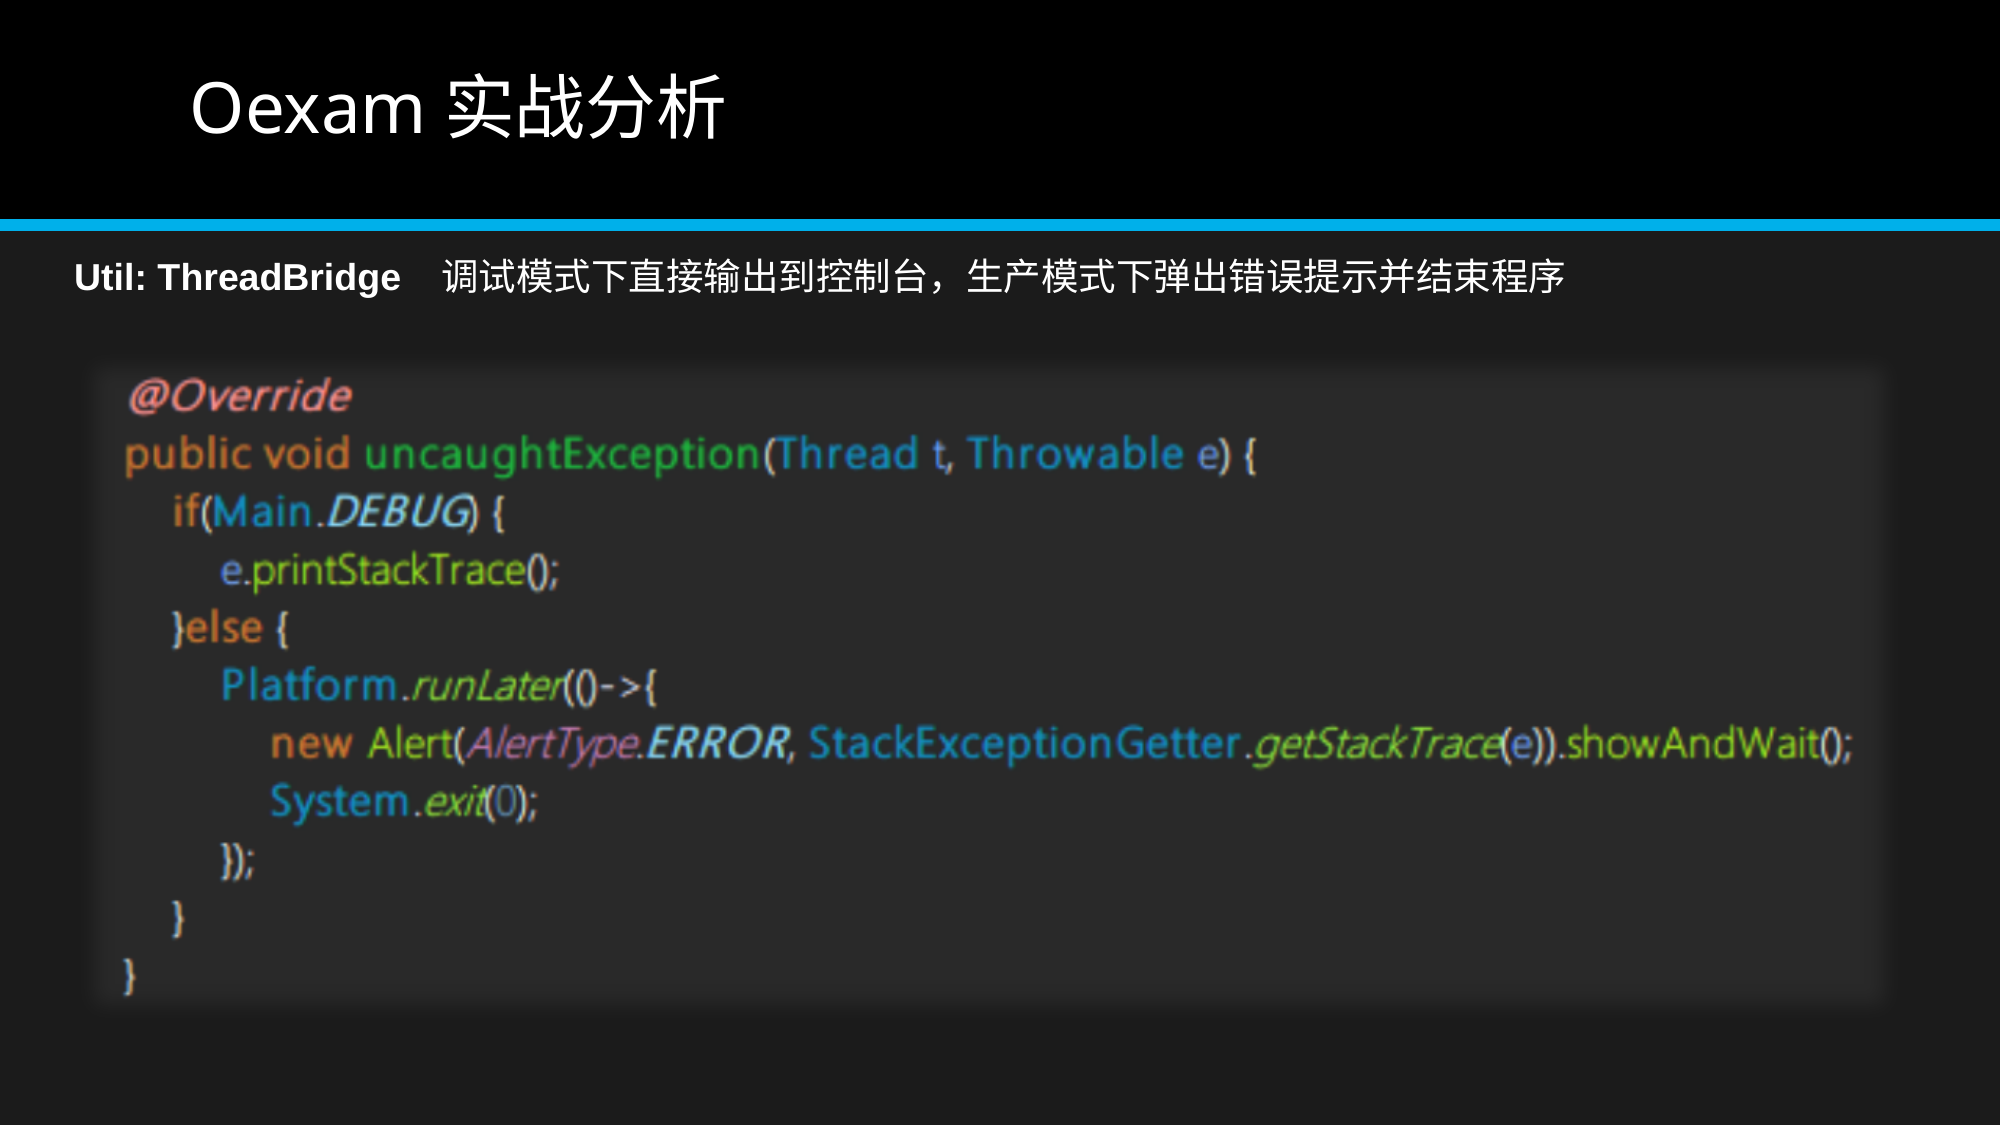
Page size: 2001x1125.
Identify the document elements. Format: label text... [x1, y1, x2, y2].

text_box 调试模式下直接输出到控制台，生产模式下弹出错误提示并结束程序 [426, 245, 1672, 306]
title Oexam实战分析 [174, 20, 1825, 201]
picture [75, 350, 1901, 1023]
text_box Util: ThreadBridge [59, 245, 426, 306]
